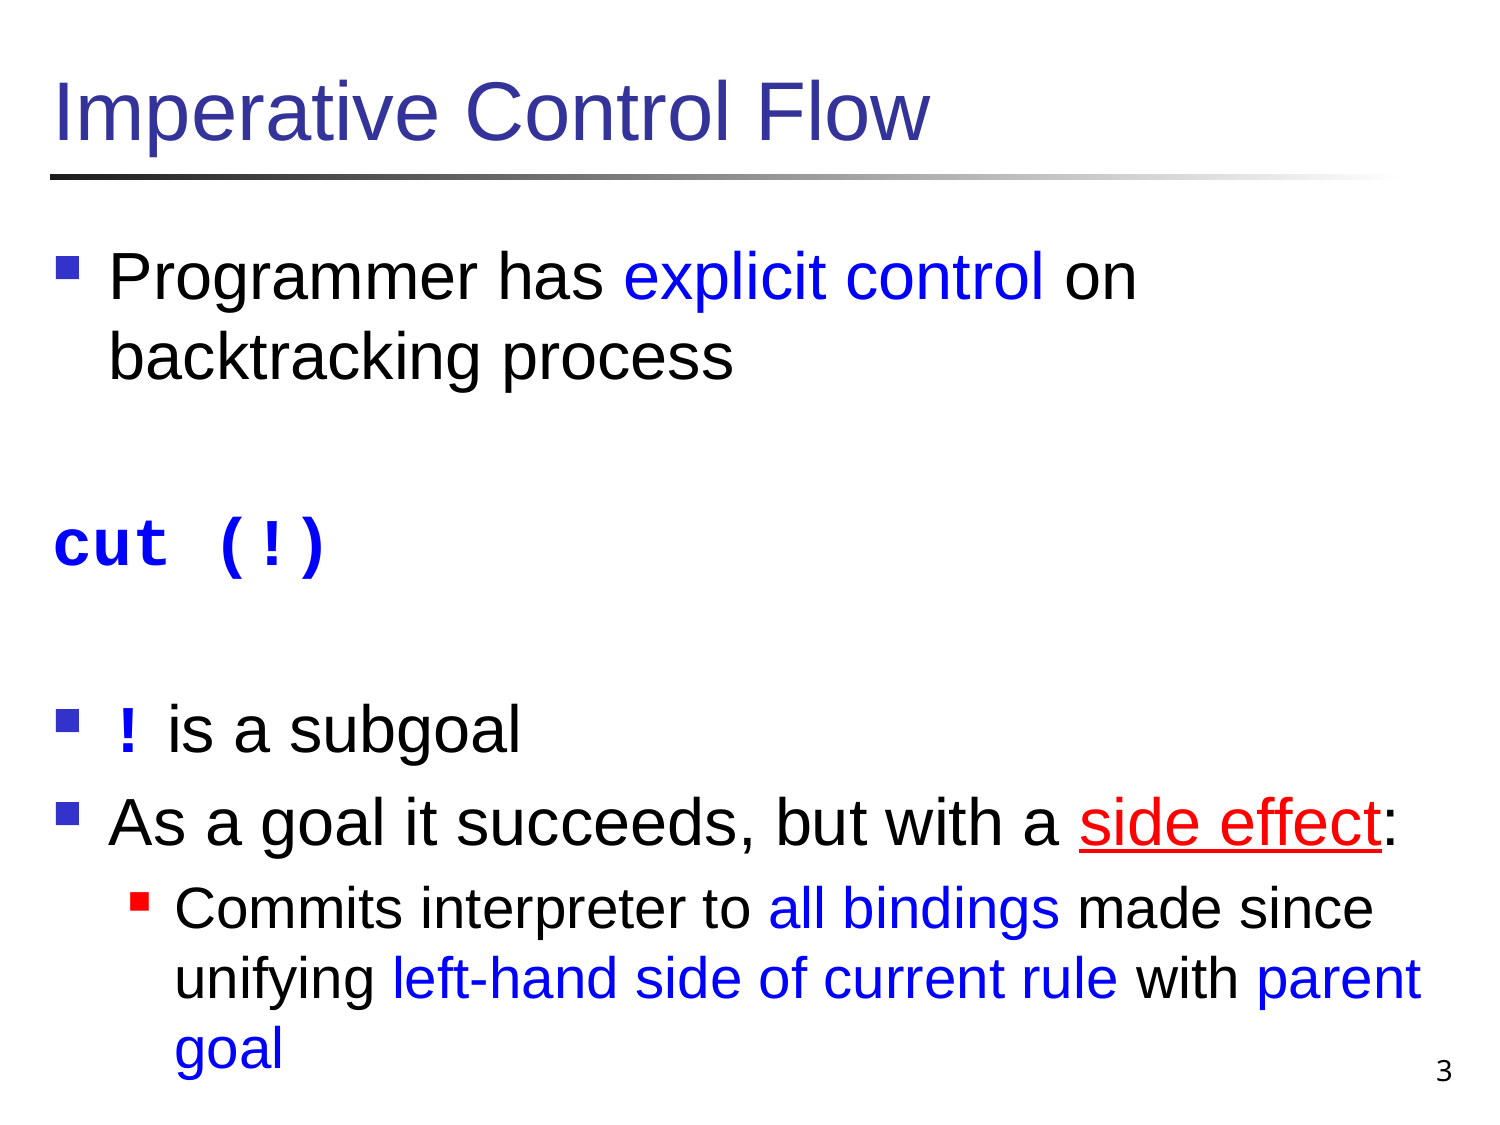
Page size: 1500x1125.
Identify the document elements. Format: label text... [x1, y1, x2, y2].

title Imperative Control Flow [37, 0, 1466, 165]
list Programmer has explicit control on backtracking process cut (!) ! is a subgoal As a goal it succeeds, but with a side effect: Commits interpreter to all bindings made since unifying left-hand side of current rule with parent goal [37, 224, 1463, 925]
slide_number 3 [1154, 1023, 1468, 1100]
